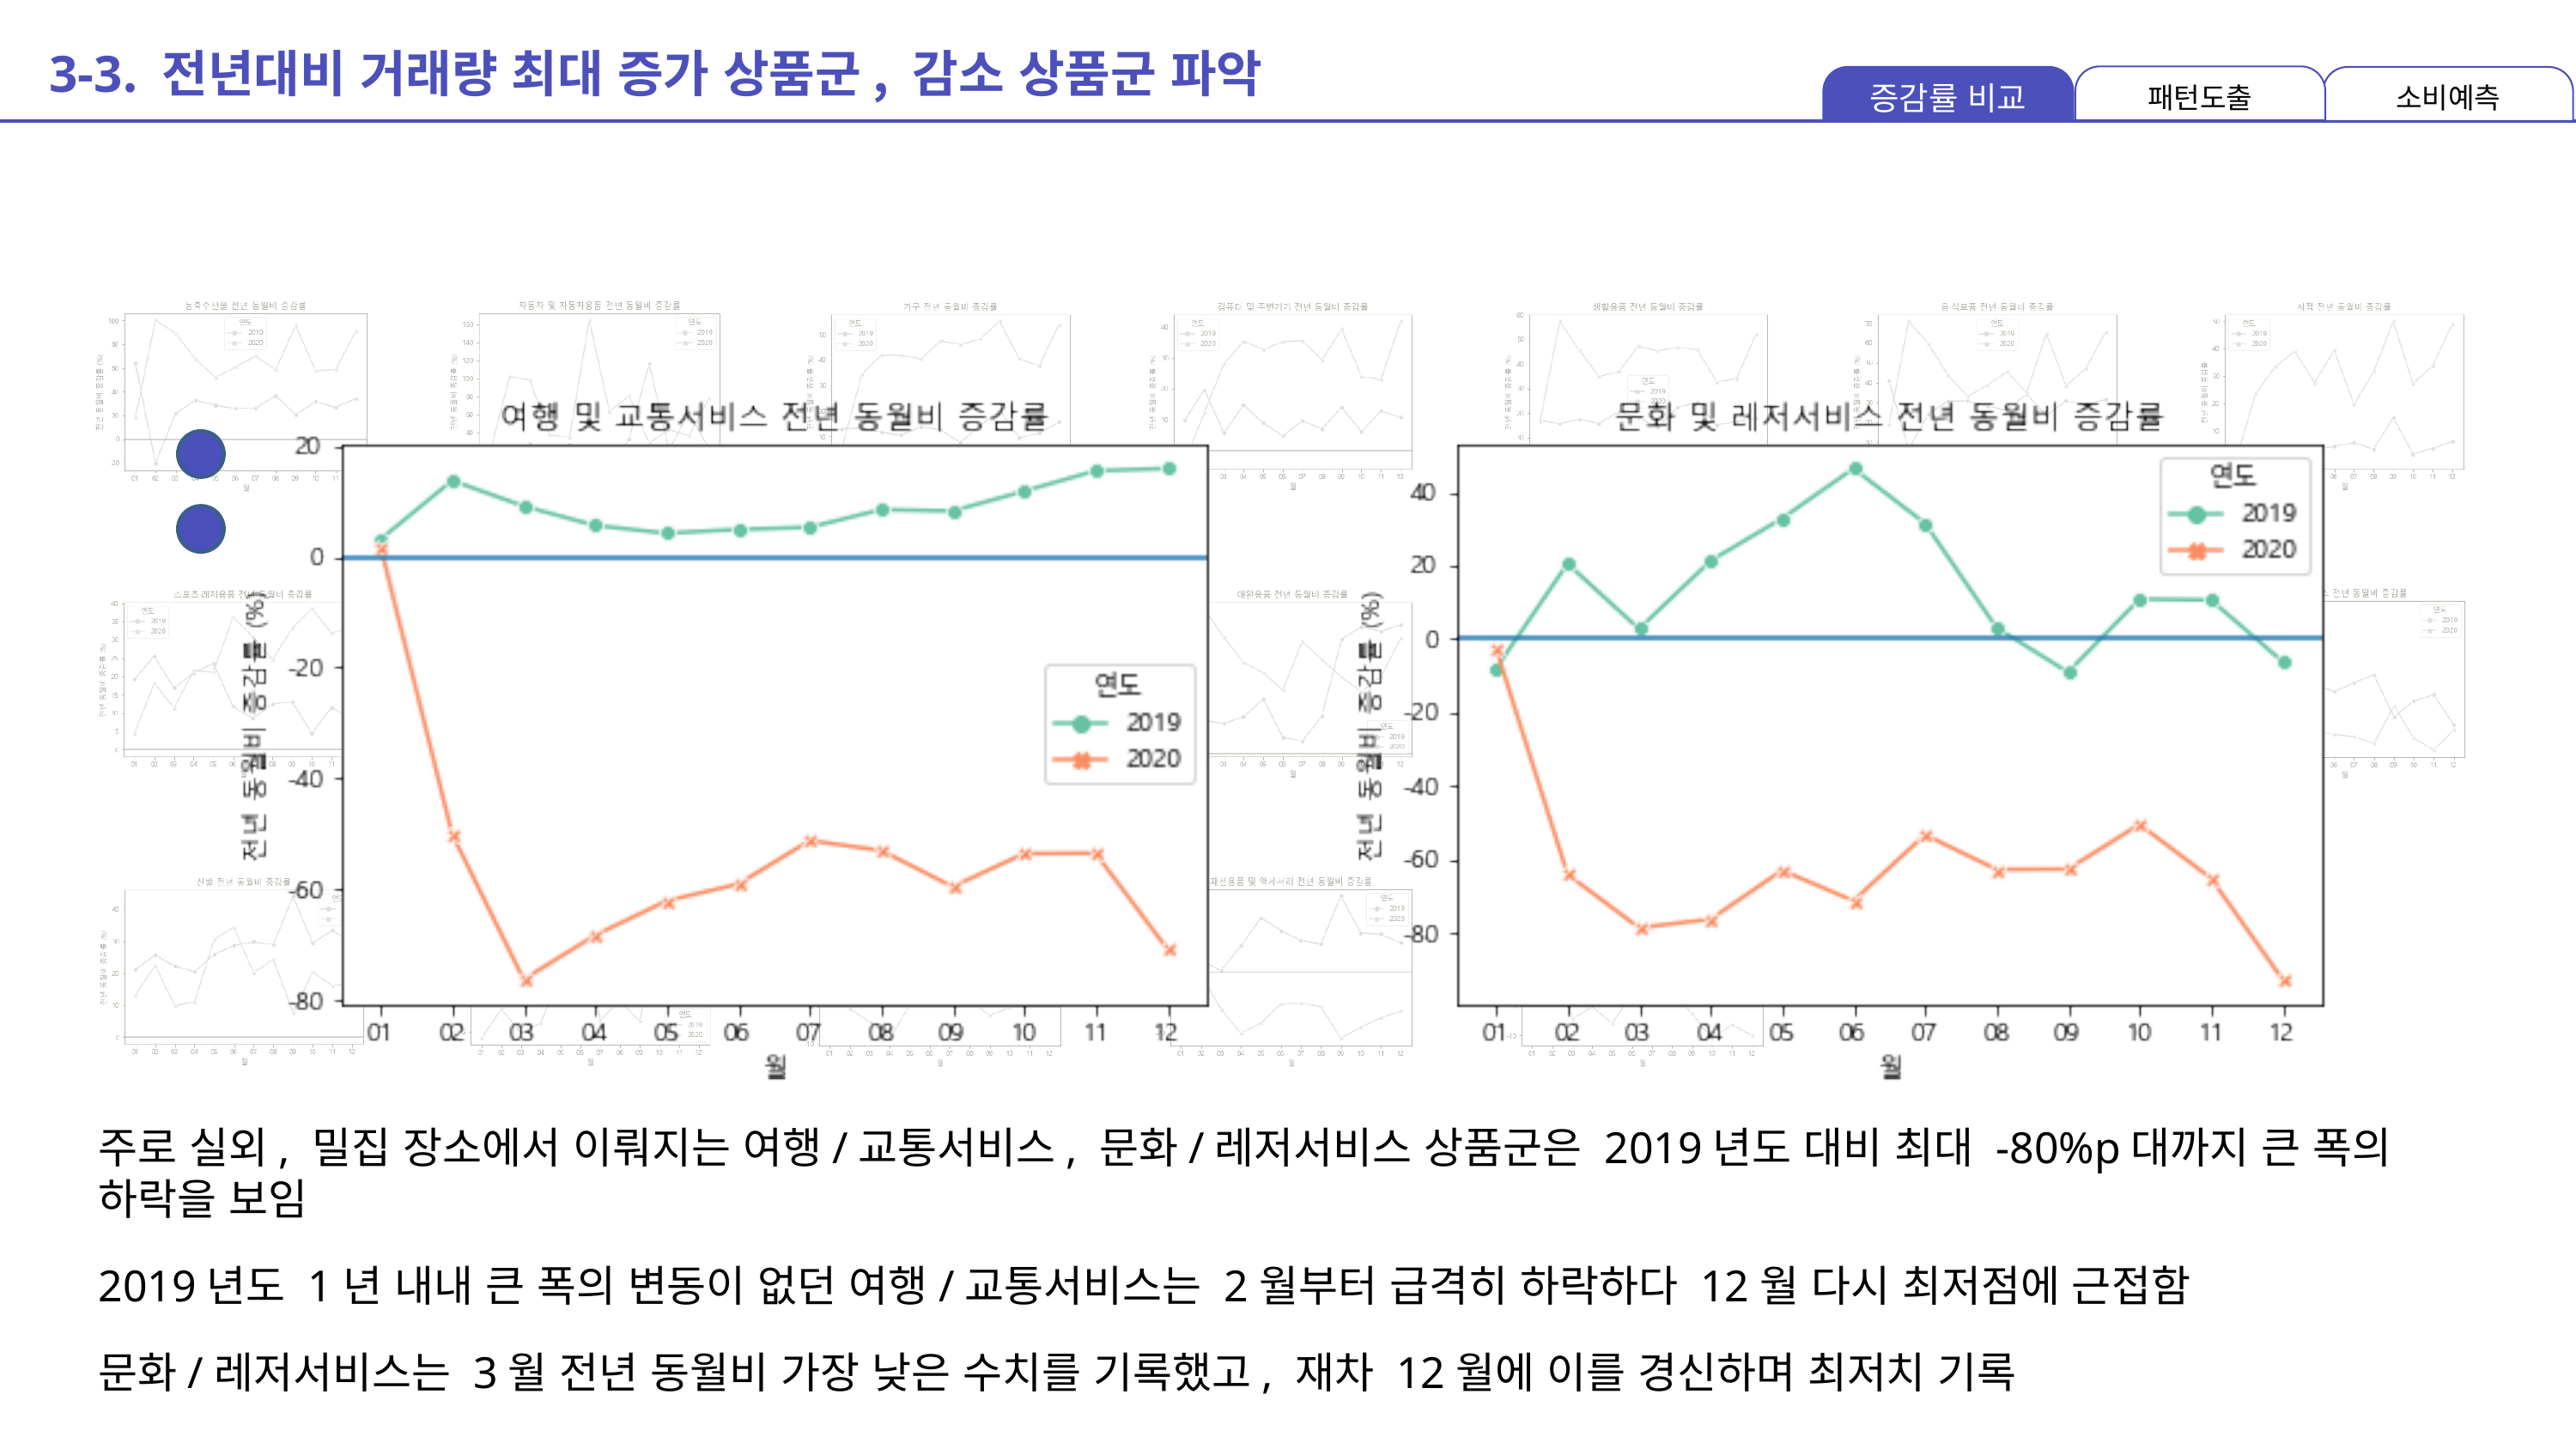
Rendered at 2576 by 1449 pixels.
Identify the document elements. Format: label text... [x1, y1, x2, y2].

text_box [177, 430, 197, 553]
text_box 소비예측 [2324, 64, 2575, 120]
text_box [85, 288, 2496, 1071]
text_box 문화/레저서비스는 3월 전년 동월비 가장 낮은 수치를 기록했고, 재차 12월에 이를 경신하며 최저치 기록 [85, 1338, 2449, 1404]
text_box 2019년도 1년 내내 큰 폭의 변동이 없던 여행/교통서비스는 2월부터 급격히 하락하다 12월 다시 최저점에 근접함 [85, 1252, 2449, 1317]
text_box 패턴도출 [2073, 64, 2328, 120]
text_box 증감률 비교 [1821, 64, 2075, 120]
text_box 주로 실외, 밀집 장소에서 이뤄지는 여행/교통서비스, 문화/레저서비스 상품군은 2019년도 대비 최대 -80%p대까지 큰 폭의 하락을 보임 [85, 1113, 2449, 1230]
picture [202, 355, 2434, 1099]
text_box 3-3. 전년대비 거래량 최대 증가 상품군, 감소 상품군 파악 [21, 37, 1610, 111]
